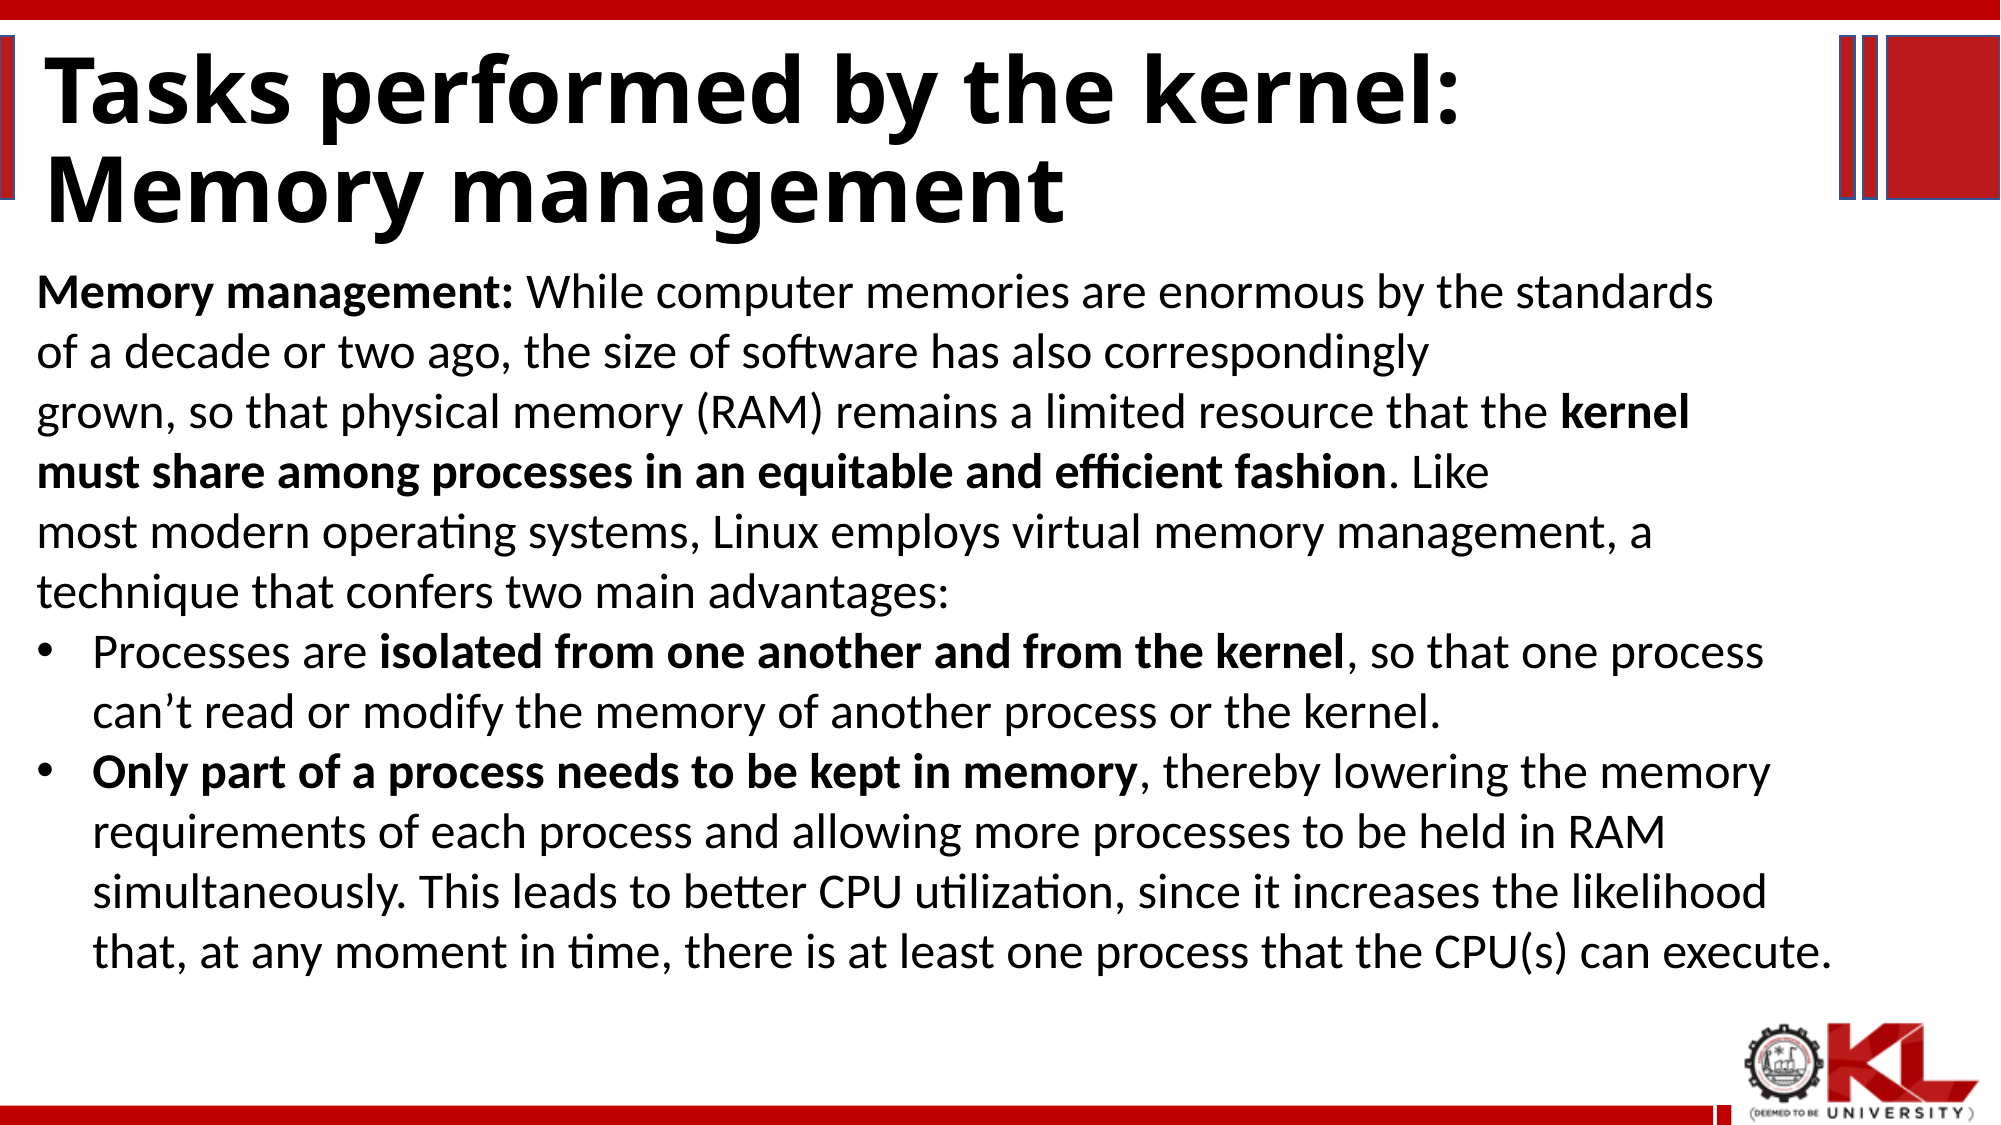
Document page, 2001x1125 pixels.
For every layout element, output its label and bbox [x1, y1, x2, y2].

text_box [0, 0, 2000, 1125]
